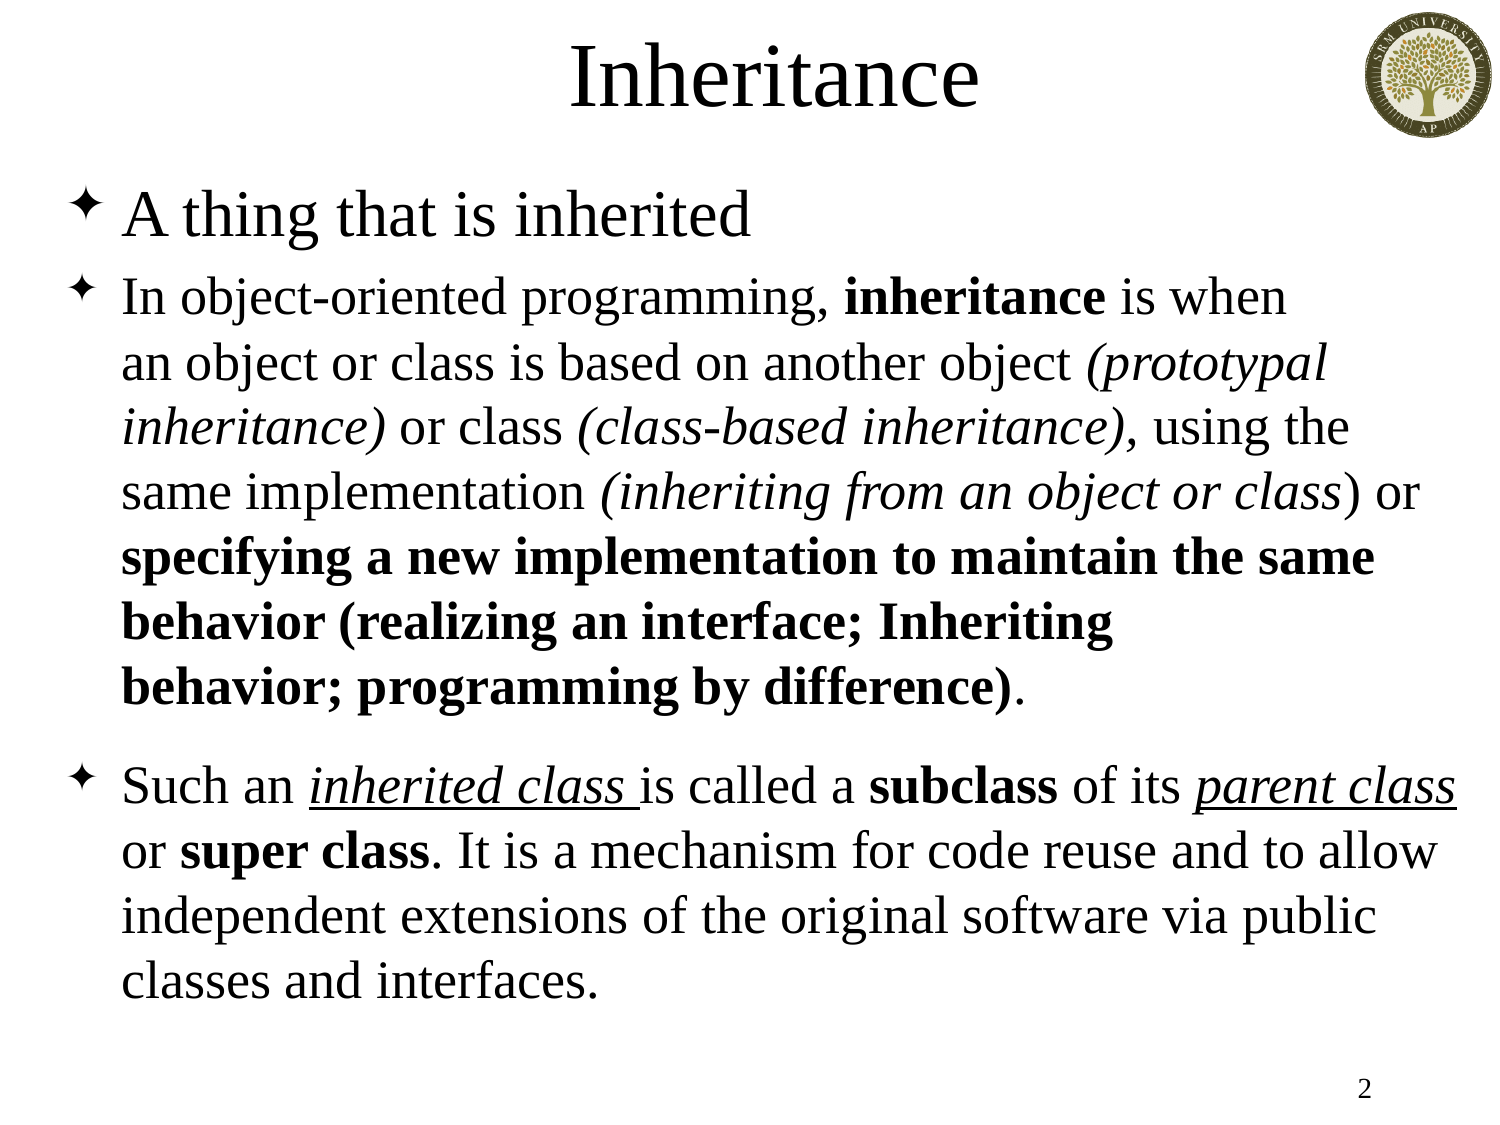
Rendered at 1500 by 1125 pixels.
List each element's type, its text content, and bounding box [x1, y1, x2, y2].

title Inheritance [137, 0, 1413, 162]
picture [1413, 0, 1499, 140]
slide_number 2 [1074, 1049, 1388, 1125]
list A thing that is inherited In object-oriented programming, inheritance is when an object or class is based on another object (prototypal inheritance) or class (class-based inheritance), using the same implementation (inheriting from an object or class) or specifying a new implementation to maintain the same behavior (realizing an interface; Inheriting behavior; programming by difference). Such an inherited class is called a subclass of its parent class or super class. It is a mechanism for code reuse and to allow independent extensions of the original software via public classes and interfaces. [50, 162, 1475, 1050]
